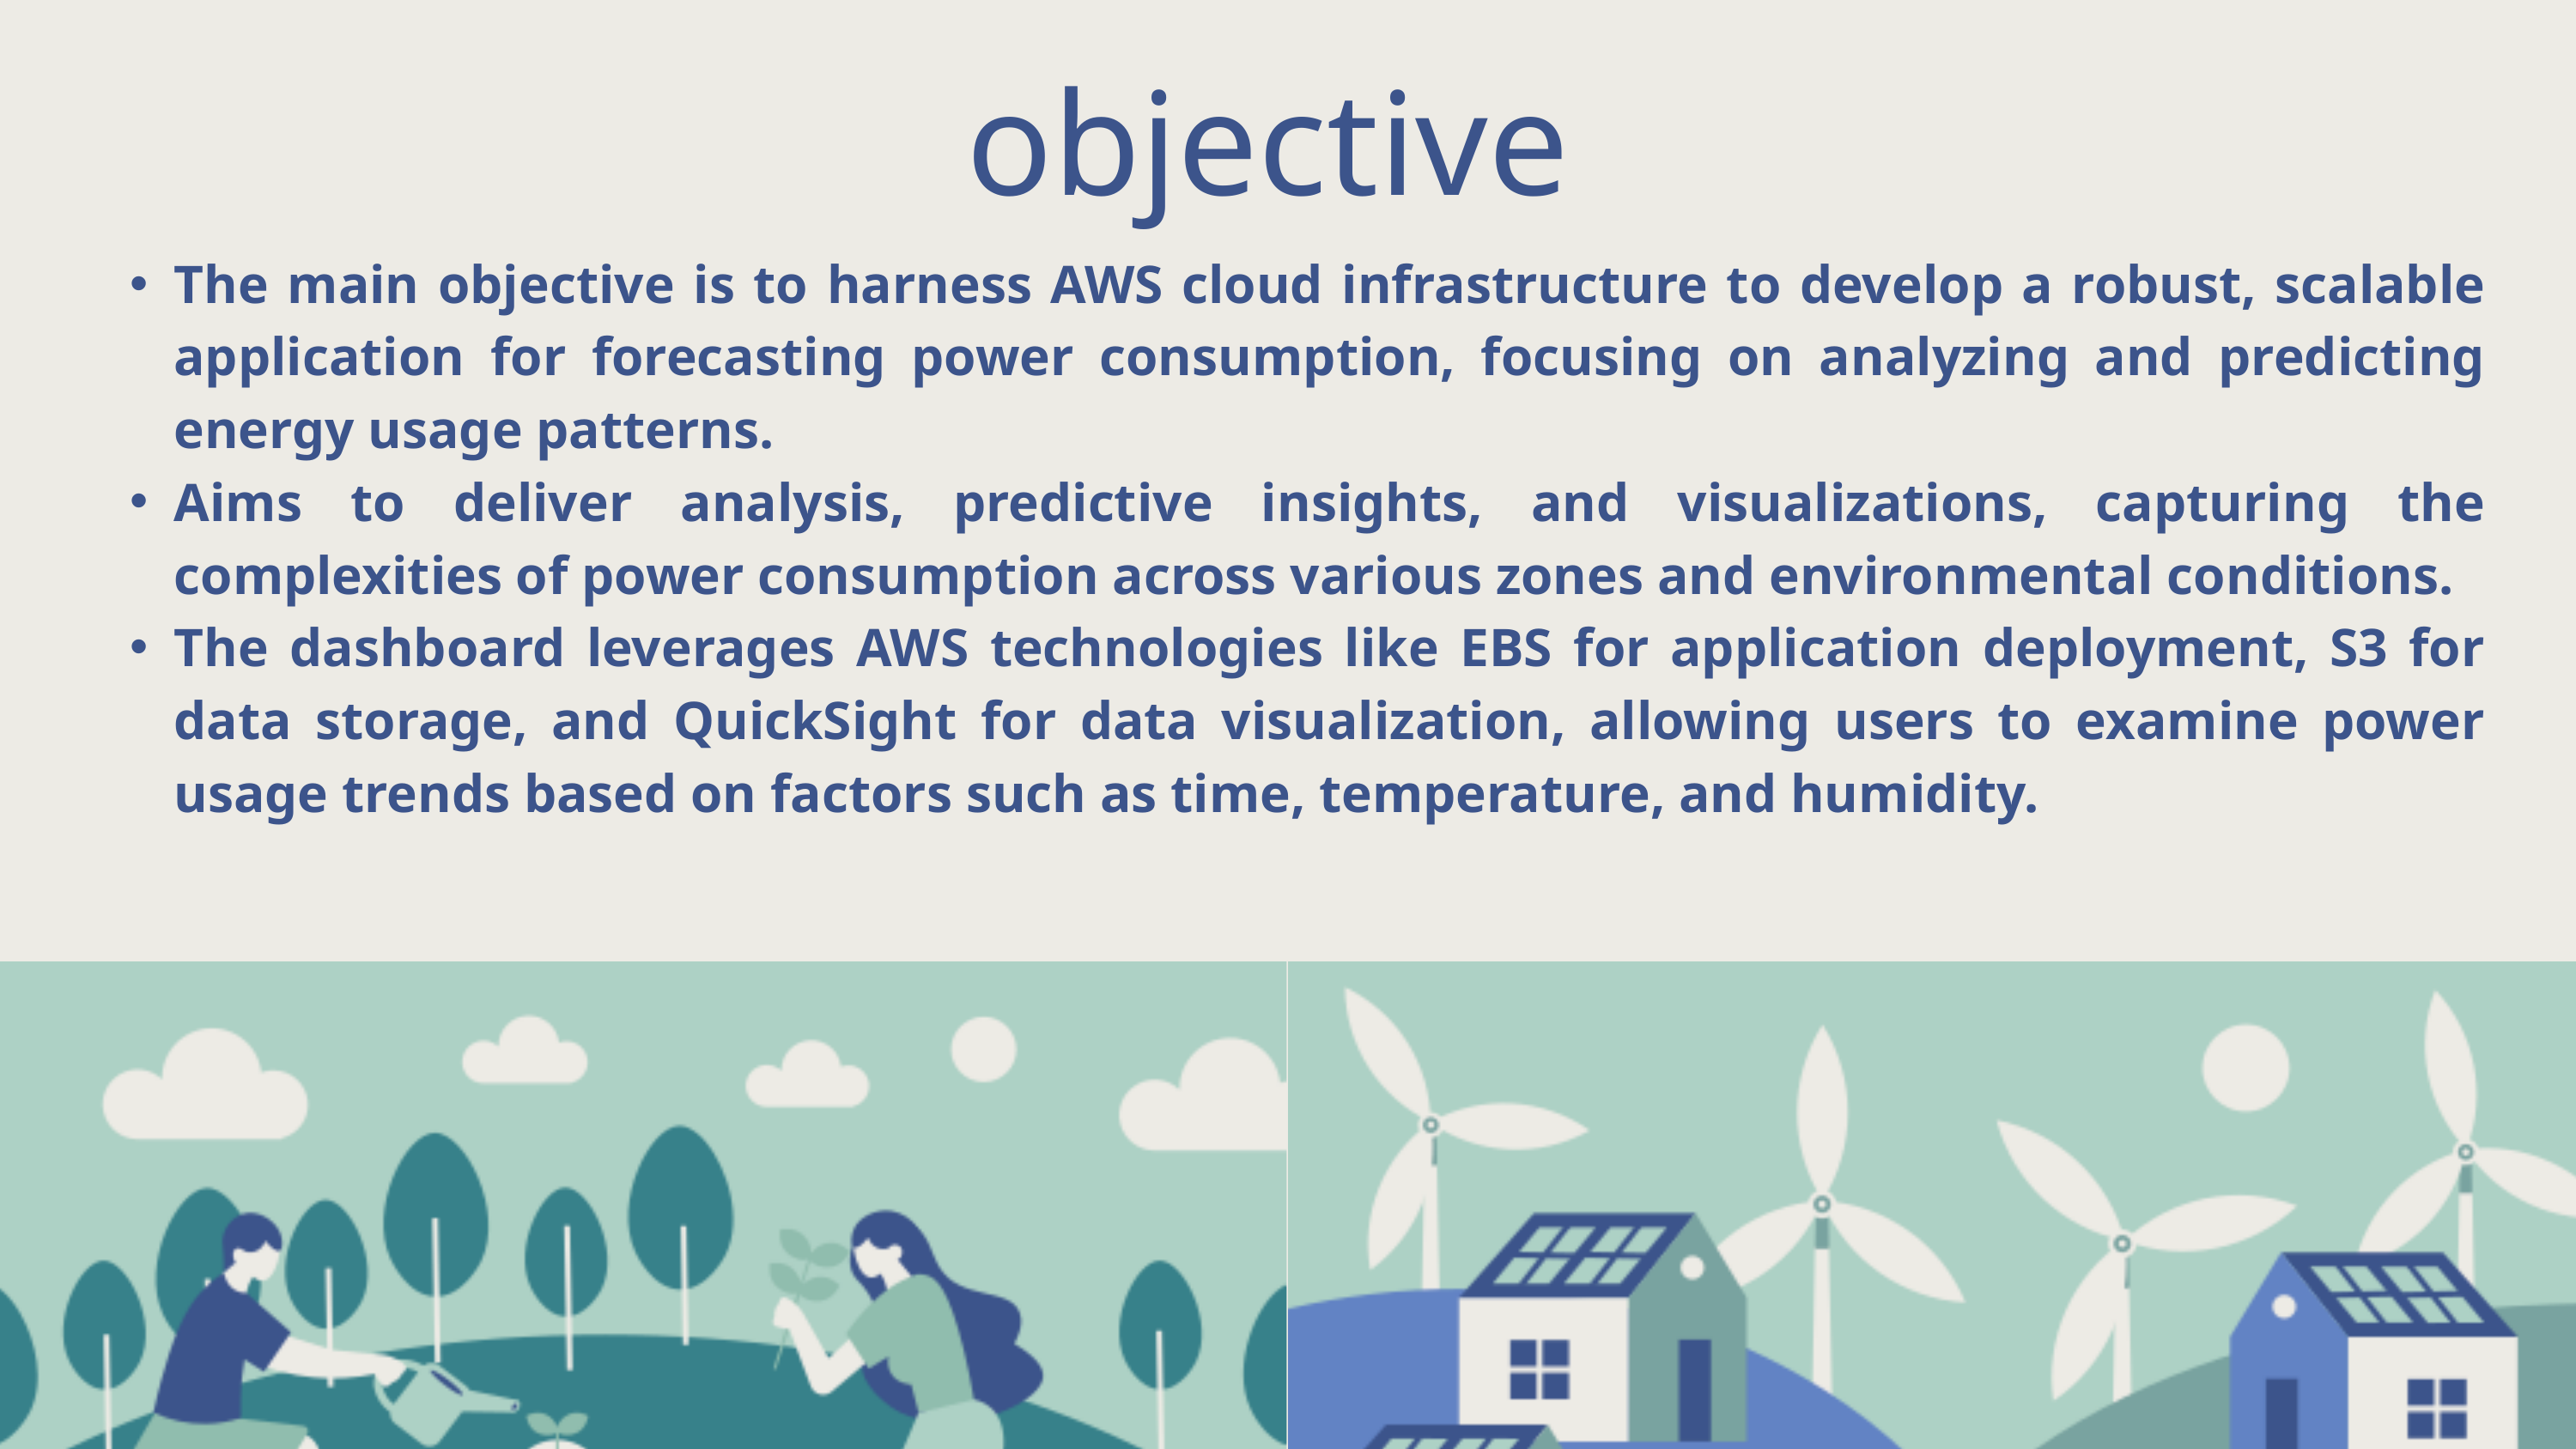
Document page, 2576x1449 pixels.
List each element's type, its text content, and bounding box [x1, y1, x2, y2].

text_box objective [282, 72, 2292, 225]
text_box [1287, 961, 2576, 1449]
text_box [0, 961, 1287, 1449]
text_box The main objective is to harness AWS cloud infrastructure to develop a robust, scalable application for forecasting power consumption, focusing on analyzing and predicting energy usage patterns. Aims to deliver analysis, predictive insights, and visualizations, capturing the complexities of power consumption across various zones and environmental conditions. The dashboard leverages AWS technologies like EBS for application deployment, S3 for data storage, and QuickSight for data visualization, allowing users to examine power usage trends based on factors such as time, temperature, and humidity. [85, 240, 2488, 895]
